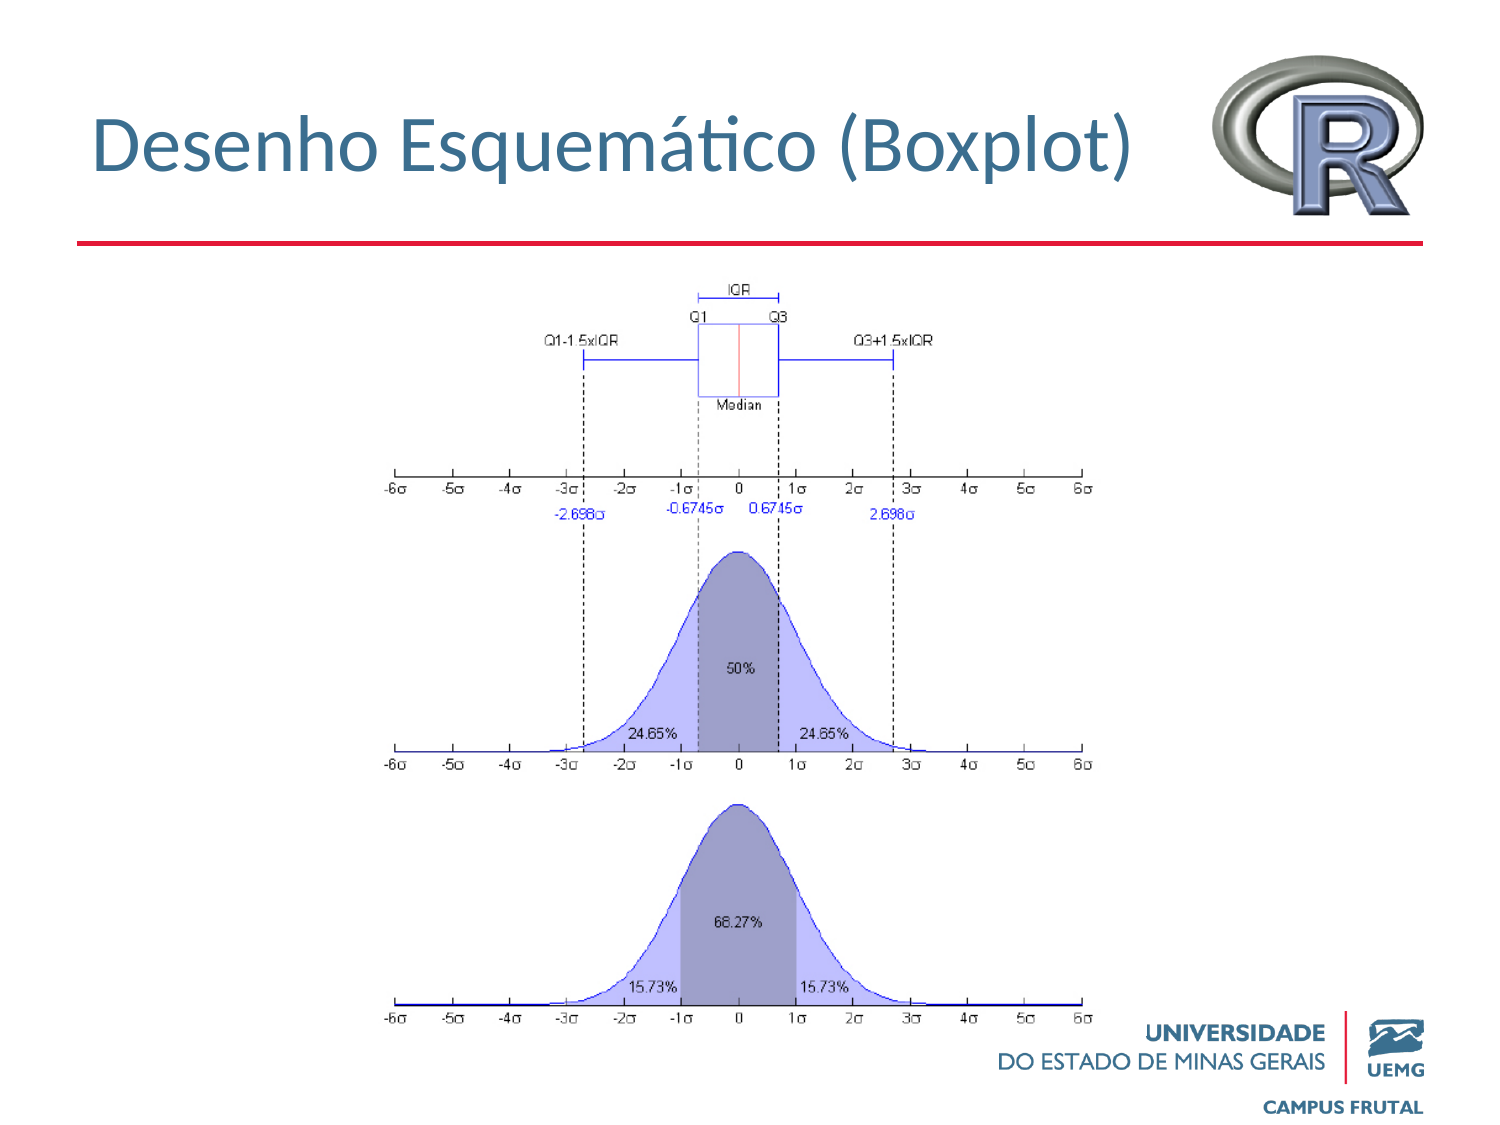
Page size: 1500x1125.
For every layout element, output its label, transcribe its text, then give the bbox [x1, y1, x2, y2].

picture [324, 262, 1424, 1118]
title Desenho Esquemático (Boxplot) [75, 45, 1152, 233]
picture [1211, 54, 1424, 216]
